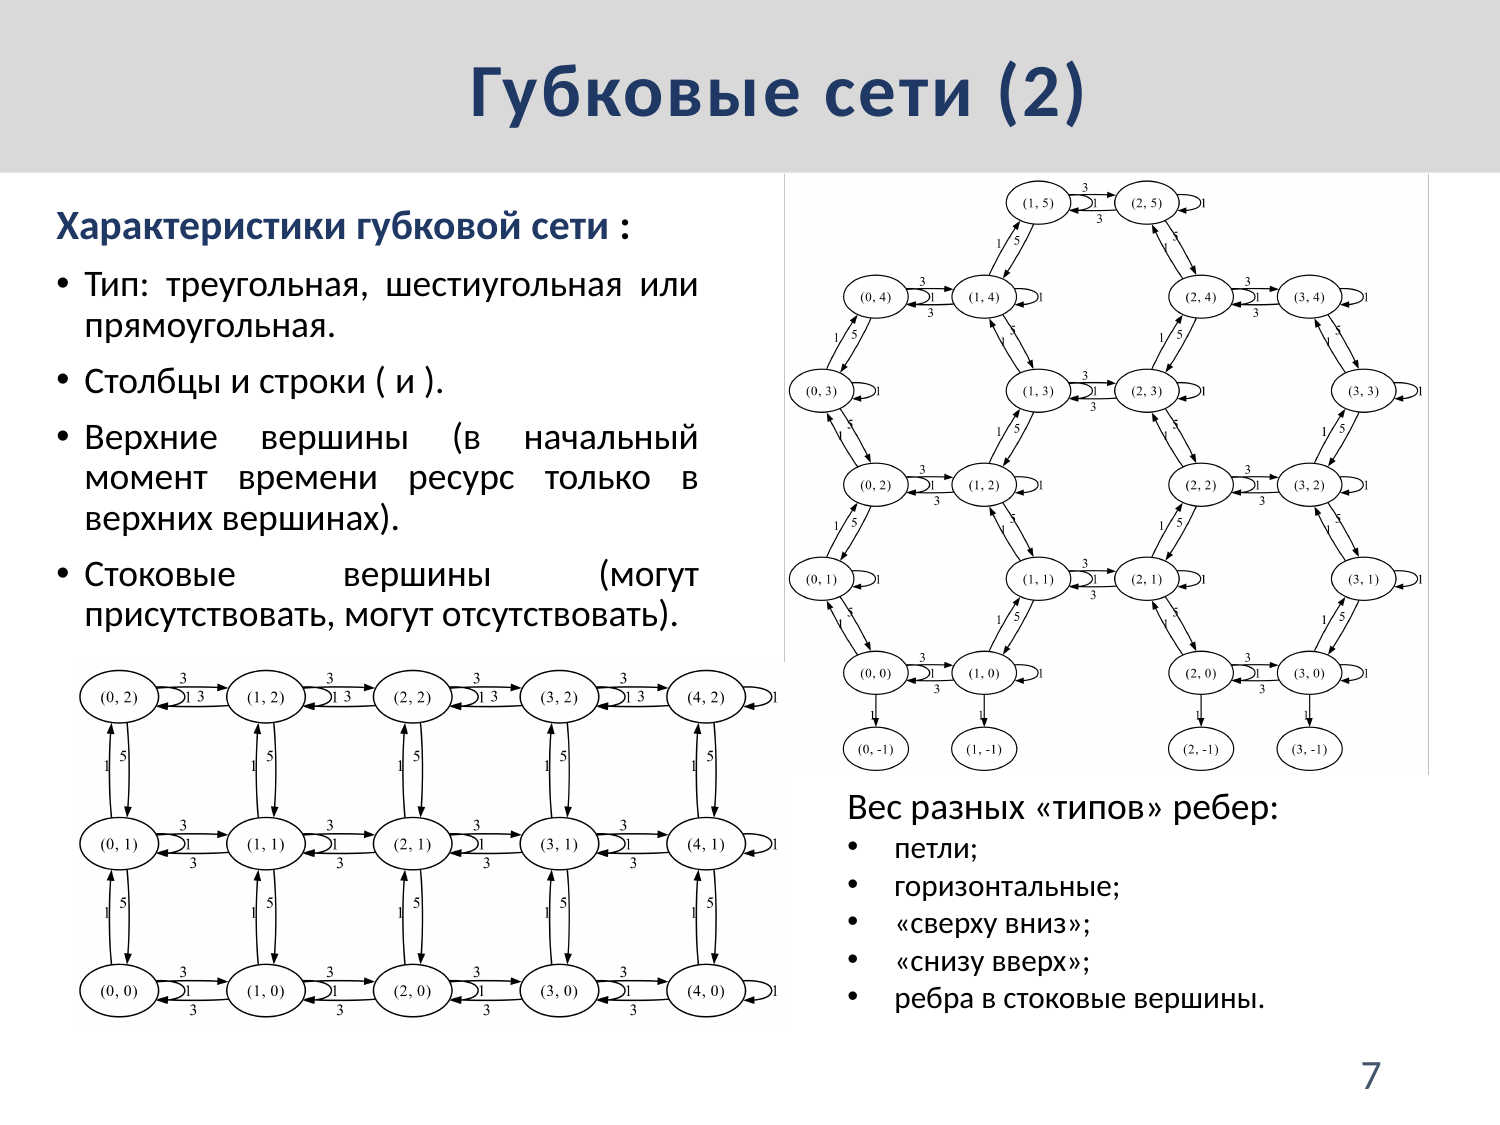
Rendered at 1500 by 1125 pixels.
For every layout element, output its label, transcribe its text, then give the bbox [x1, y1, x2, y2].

picture [74, 174, 1429, 1025]
slide_number 7 [1059, 1042, 1397, 1103]
text_box Вес разных «типов» ребер: петли; горизонтальные; «сверху вниз»; «снизу вверх»; ребра в стоковые вершины. [832, 775, 1433, 1022]
text_box Губковые сети (2) [0, 0, 1500, 173]
